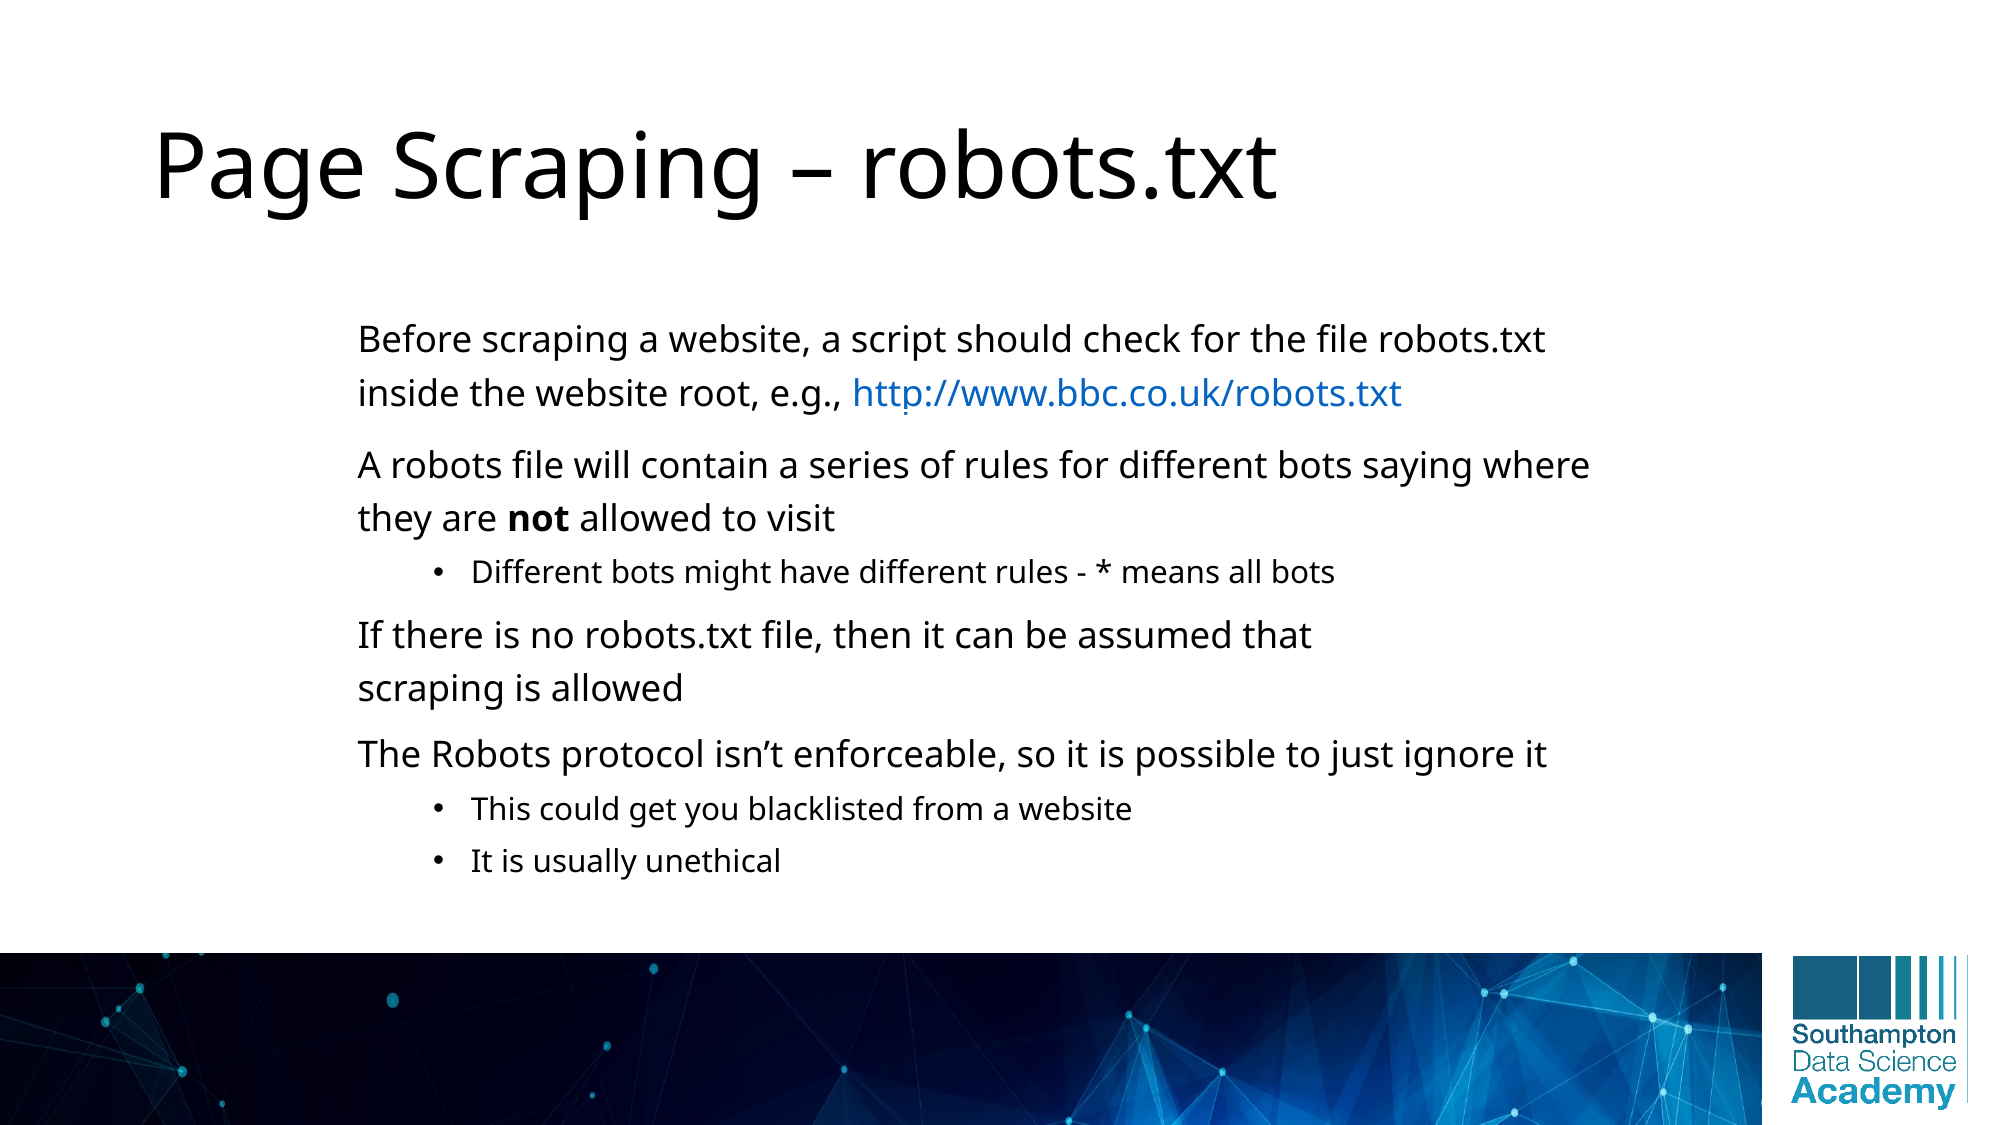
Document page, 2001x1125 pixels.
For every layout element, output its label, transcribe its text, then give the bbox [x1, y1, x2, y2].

picture [1784, 946, 1976, 1117]
picture [0, 953, 1762, 1125]
title Page Scraping – robots.txt [137, 59, 1863, 278]
picture [1711, 1103, 1722, 1114]
list Before scraping a website, a script should check for the file robots.txt inside the website root, e.g., http://www.bbc.co.uk/robots.txt A robots file will contain a series of rules for different bots saying where they are not allowed to visit Different bots might have different rules - * means all bots If there is no robots.txt file, then it can be assumed that scraping is allowed The Robots protocol isn’t enforceable, so it is possible to just ignore it This could get you blacklisted from a website It is usually unethical [342, 299, 1658, 890]
